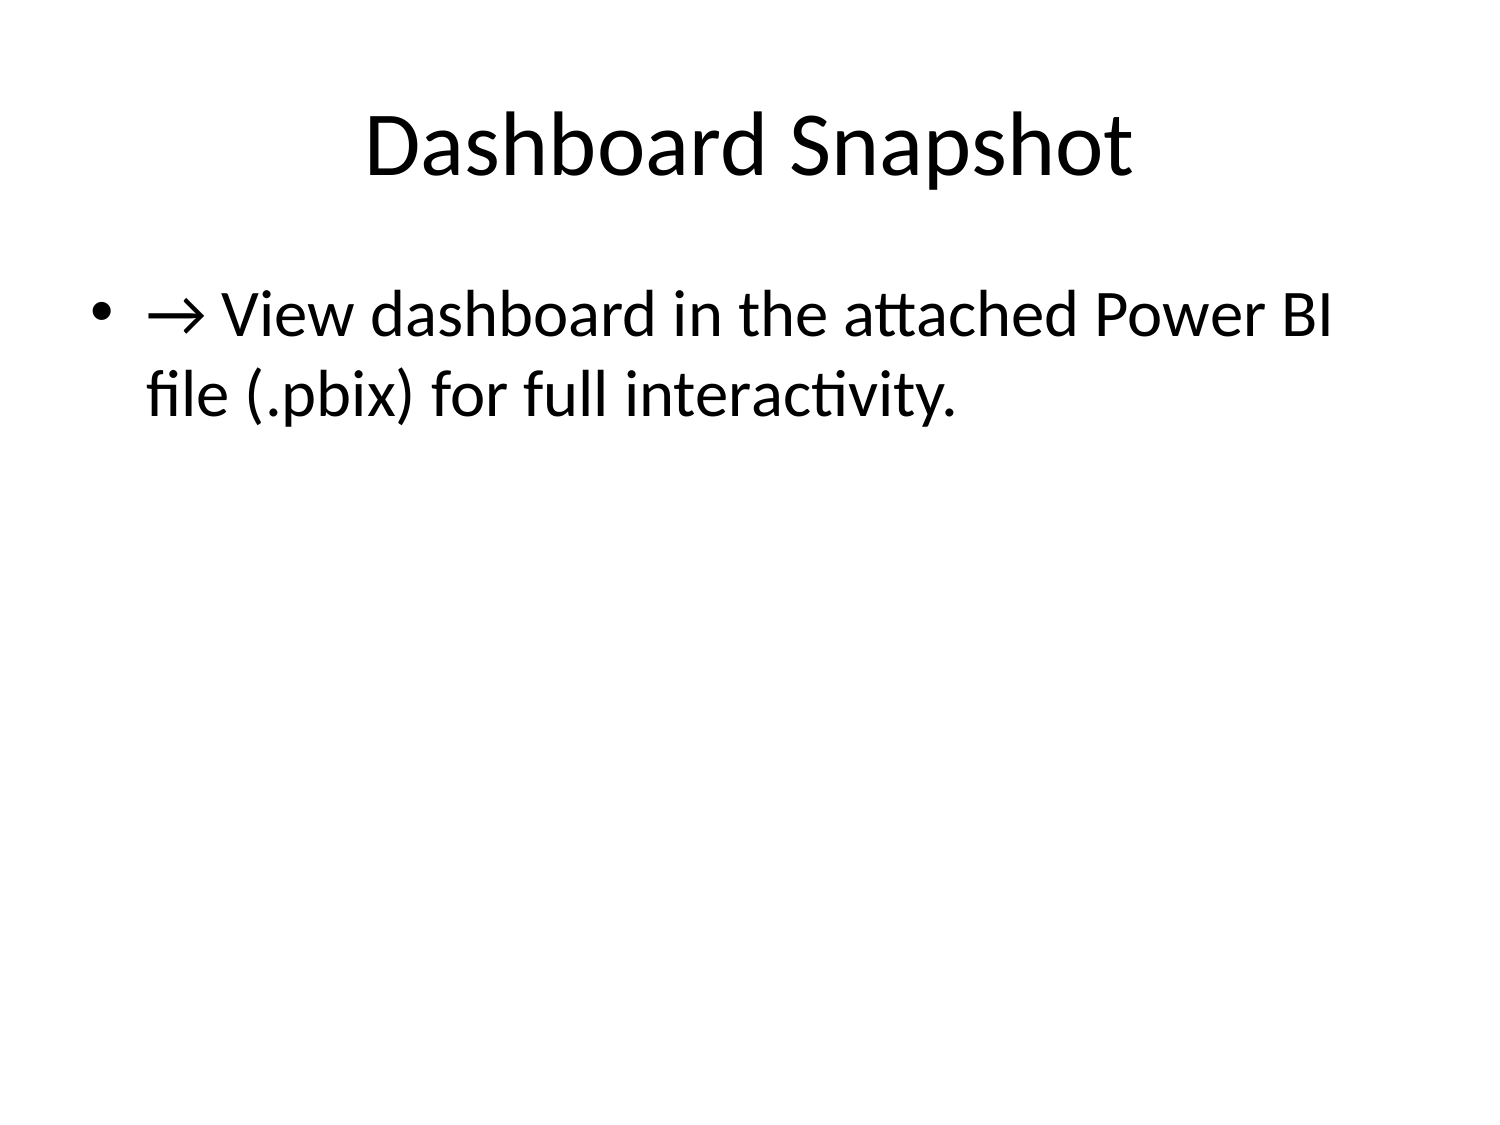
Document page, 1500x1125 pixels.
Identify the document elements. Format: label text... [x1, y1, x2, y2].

list → View dashboard in the attached Power BI file (.pbix) for full interactivity. [75, 262, 1425, 1005]
title Dashboard Snapshot [75, 45, 1425, 233]
